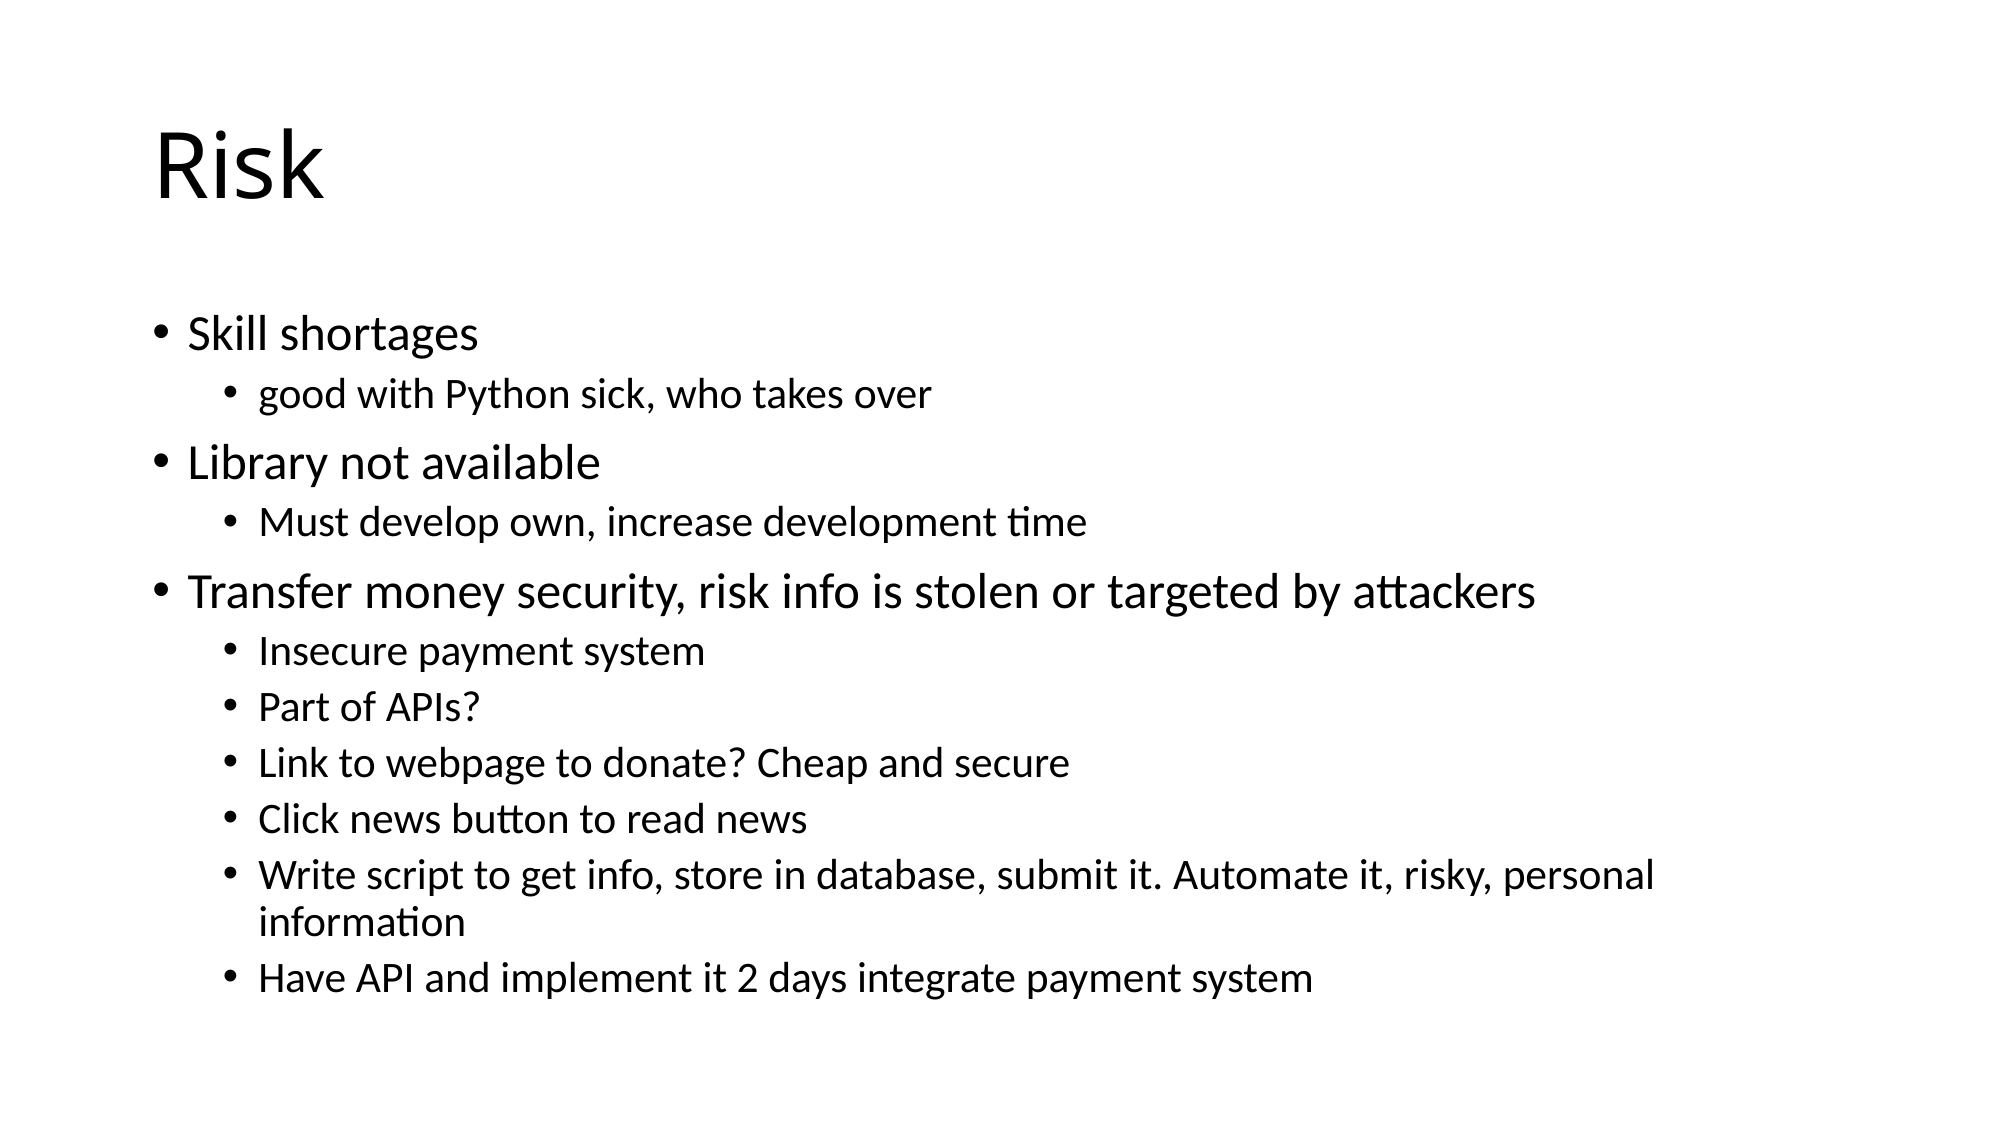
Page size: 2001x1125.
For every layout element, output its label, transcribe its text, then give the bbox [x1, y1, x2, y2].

list Skill shortages good with Python sick, who takes over Library not available Must develop own, increase development time Transfer money security, risk info is stolen or targeted by attackers Insecure payment system Part of APIs? Link to webpage to donate? Cheap and secure Click news button to read news Write script to get info, store in database, submit it. Automate it, risky, personal information Have API and implement it 2 days integrate payment system [137, 299, 1863, 1014]
title Risk [137, 59, 1863, 278]
